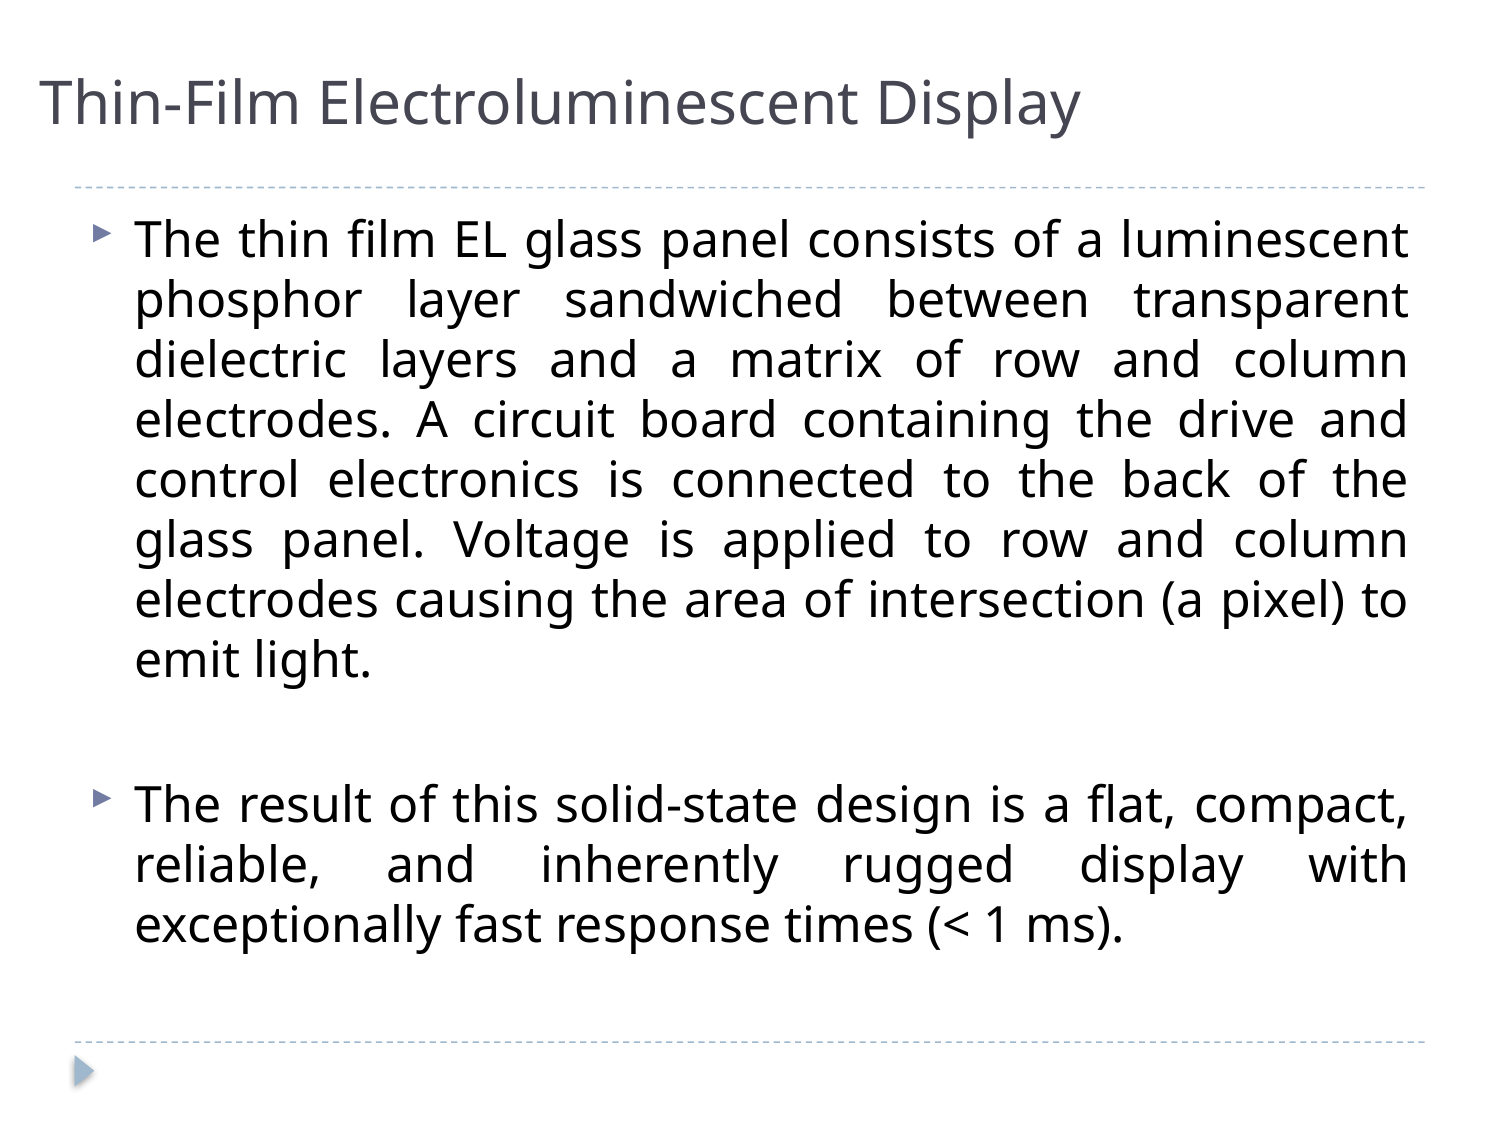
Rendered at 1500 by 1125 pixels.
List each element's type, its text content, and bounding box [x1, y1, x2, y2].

title Thin-Film Electroluminescent Display [24, 24, 1425, 150]
list The thin film EL glass panel consists of a luminescent phosphor layer sandwiched between transparent dielectric layers and a matrix of row and column electrodes. A circuit board containing the drive and control electronics is connected to the back of the glass panel. Voltage is applied to row and column electrodes causing the area of intersection (a pixel) to emit light. The result of this solid-state design is a flat, compact, reliable, and inherently rugged display with exceptionally fast response times (< 1 ms). [75, 200, 1425, 1010]
